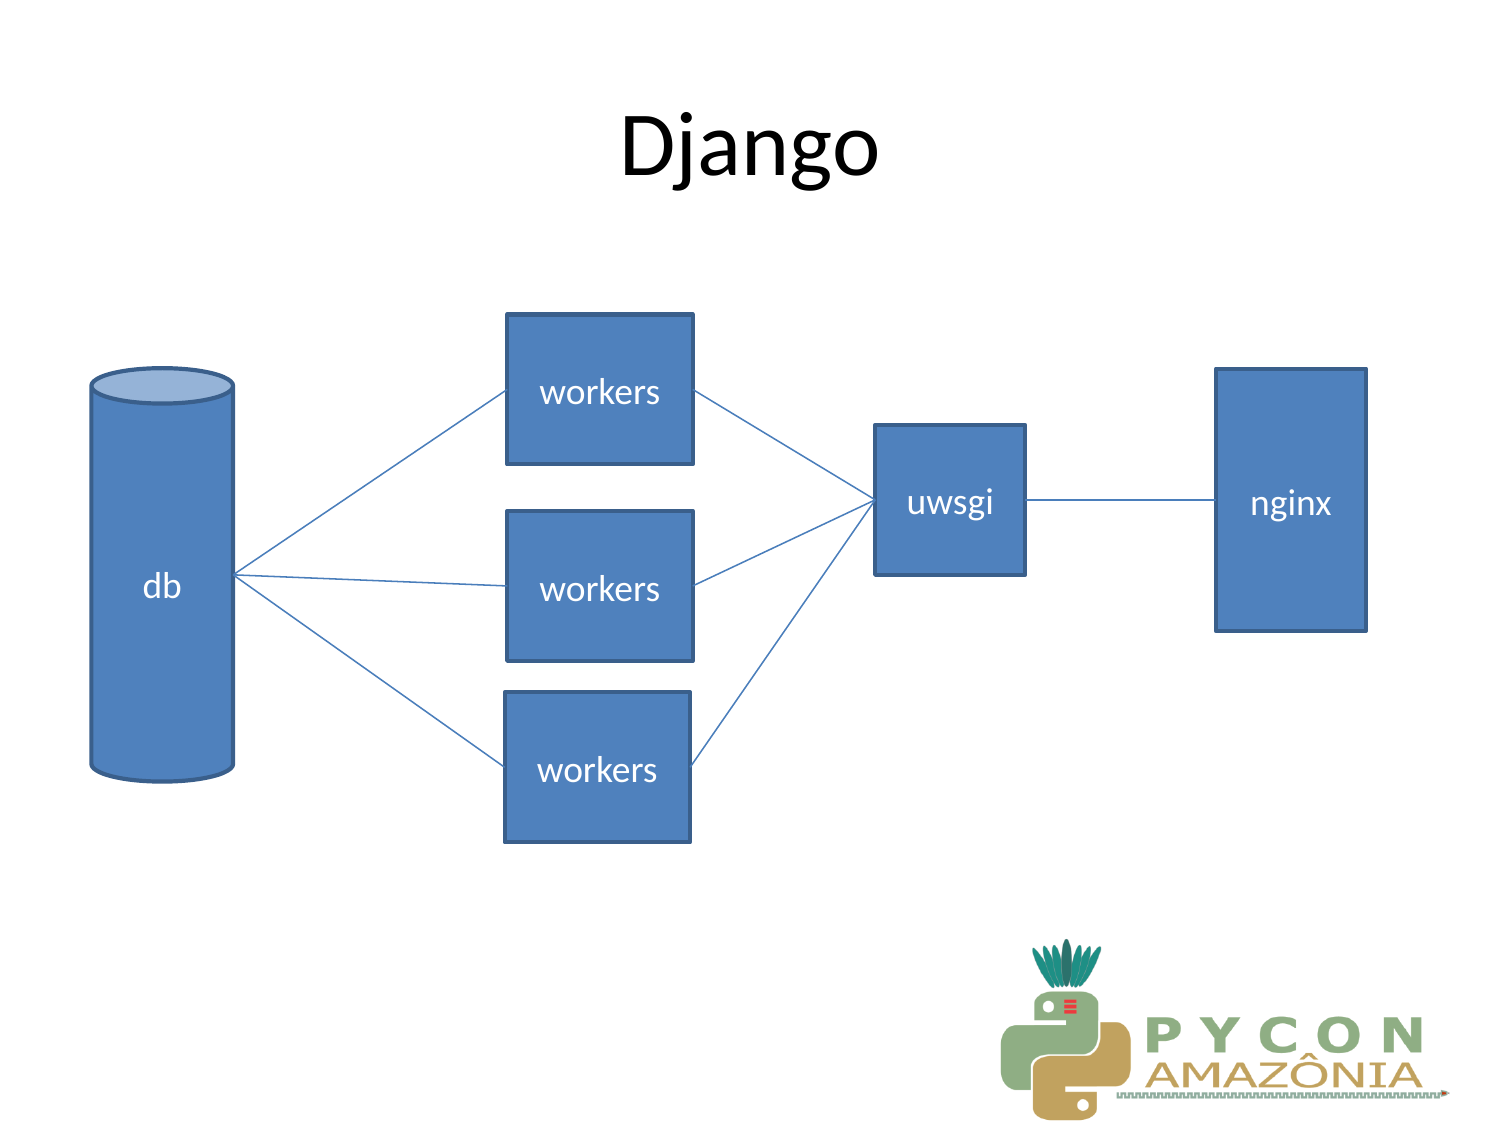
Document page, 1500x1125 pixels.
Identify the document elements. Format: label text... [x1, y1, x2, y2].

text_box db [89, 366, 236, 784]
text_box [689, 499, 876, 768]
text_box nginx [1214, 367, 1368, 633]
picture [998, 937, 1462, 1123]
text_box workers [503, 690, 692, 844]
text_box workers [510, 509, 684, 663]
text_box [232, 574, 506, 768]
title Django [75, 45, 1425, 233]
text_box uwsgi [880, 423, 1027, 577]
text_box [692, 389, 876, 498]
text_box workers [505, 312, 695, 466]
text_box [232, 389, 508, 573]
